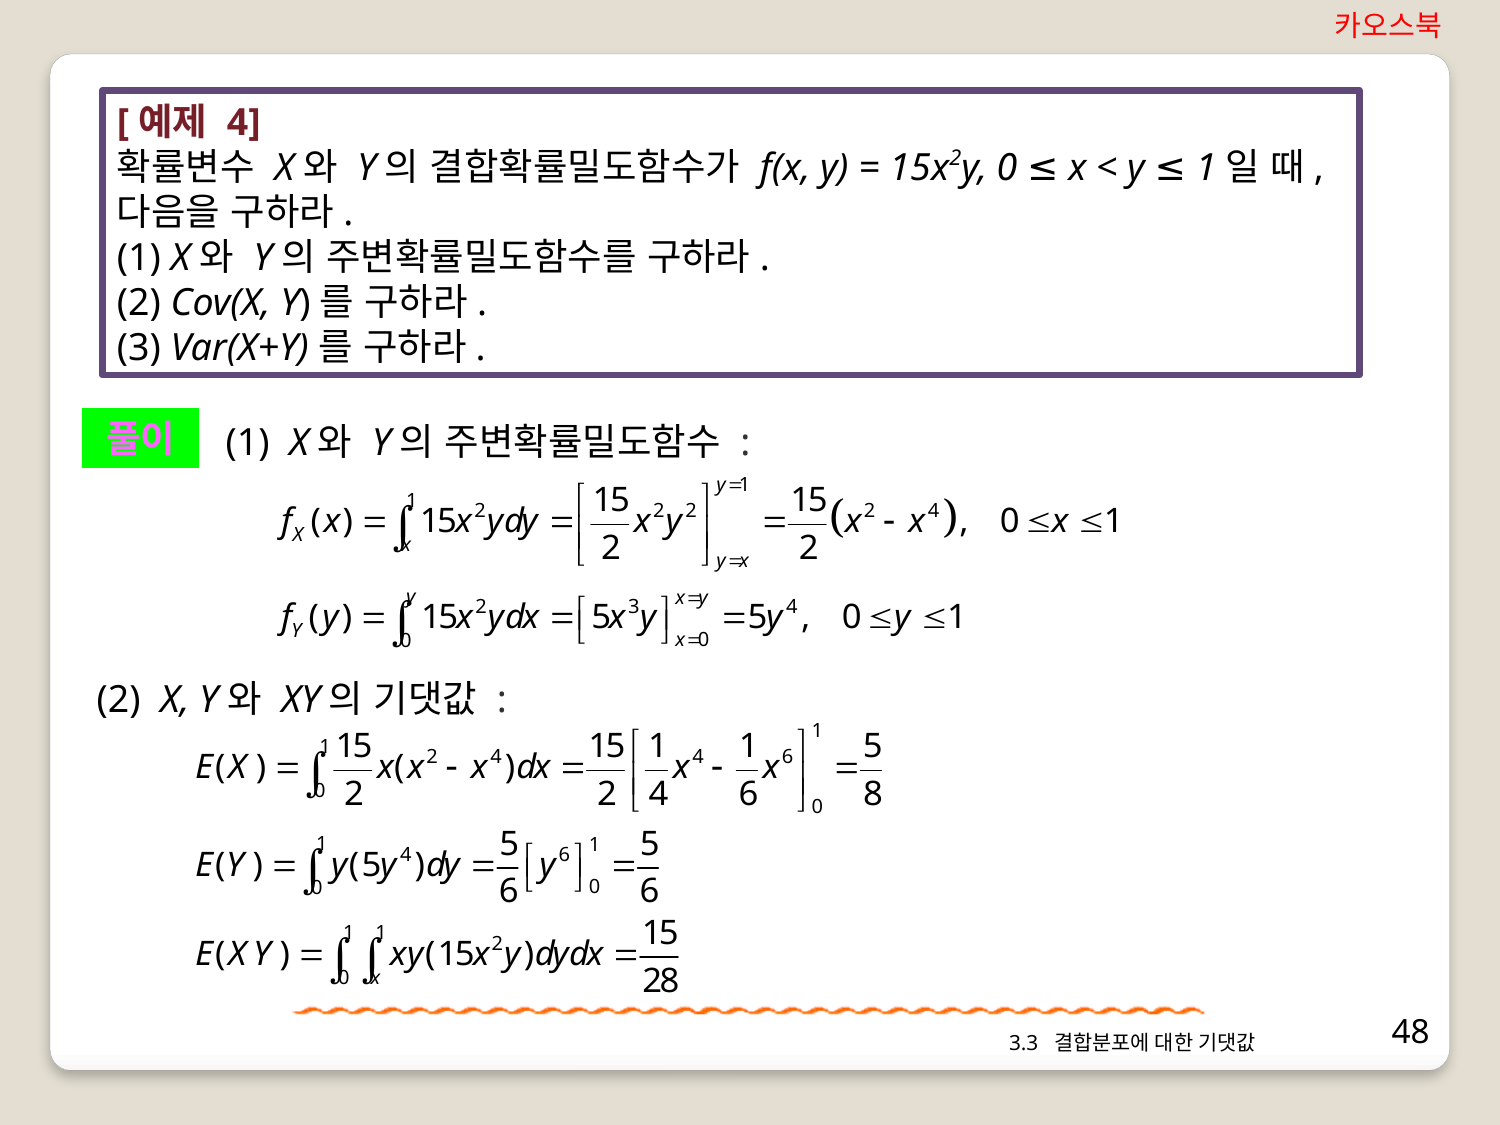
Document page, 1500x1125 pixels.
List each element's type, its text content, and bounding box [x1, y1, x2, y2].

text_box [190, 715, 890, 1001]
text_box 풀이 [81, 408, 200, 468]
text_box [269, 468, 1127, 656]
text_box 카오스북 [1277, 0, 1500, 50]
slide_number 48 [1369, 1002, 1445, 1063]
text_box (2) X, Y와 XY의 기댓값 : [81, 667, 1418, 728]
picture [281, 1003, 1219, 1020]
footer 3.3 결합분포에 대한 기댓값 [994, 1002, 1369, 1063]
text_box [예제 4] 확률변수 X와 Y의 결합확률밀도함수가 f(x, y) = 15x2y, 0 ≤ x < y ≤ 1일 때,다음을 구하라. (1) X와 Y의 주변확률밀도함수를 구하라. (2) Cov(X, Y)를 구하라. (3) Var(X+Y)를 구하라. [99, 87, 1363, 378]
text_box (1) X와 Y의 주변확률밀도함수 : [210, 410, 1196, 470]
